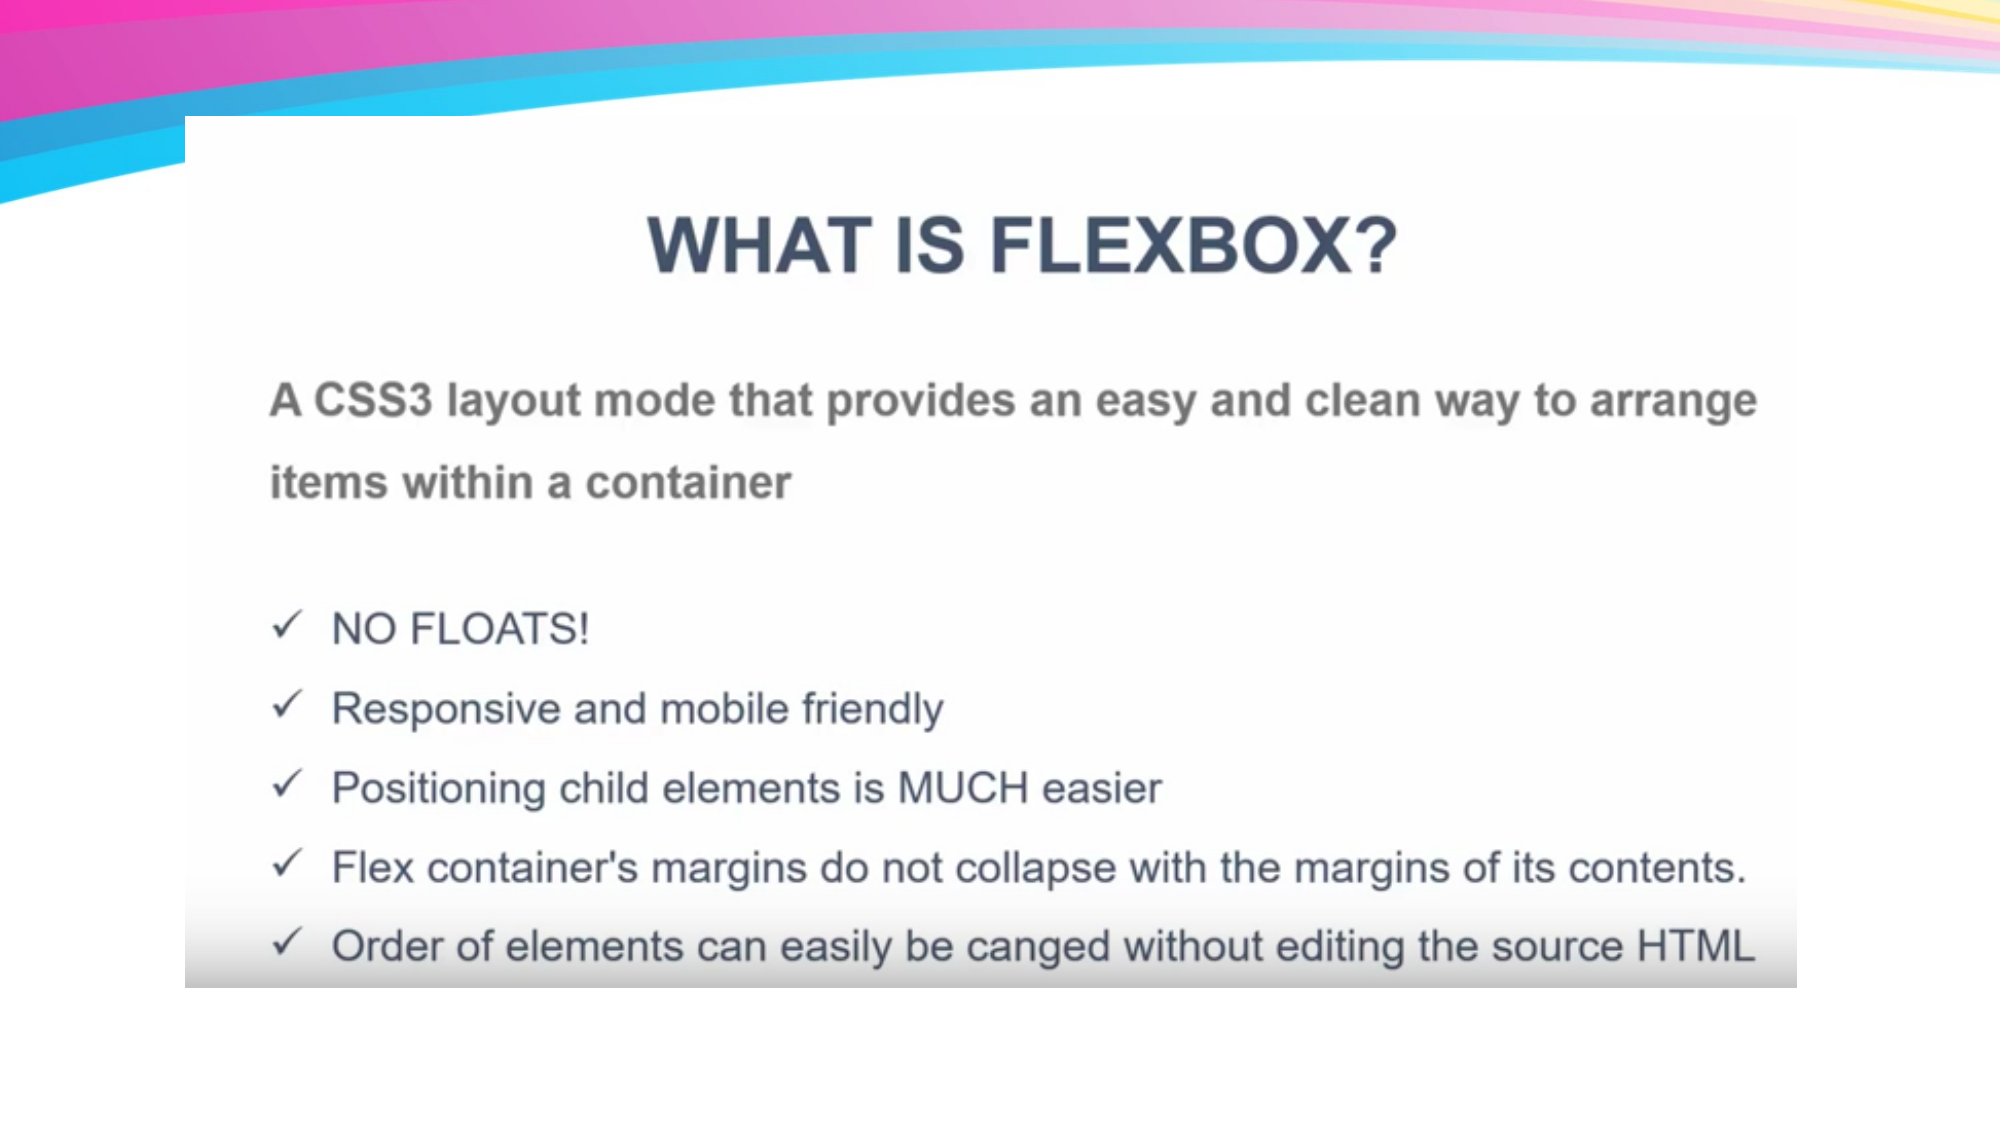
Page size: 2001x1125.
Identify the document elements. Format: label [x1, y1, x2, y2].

picture [0, 0, 2000, 637]
list [185, 116, 1797, 988]
